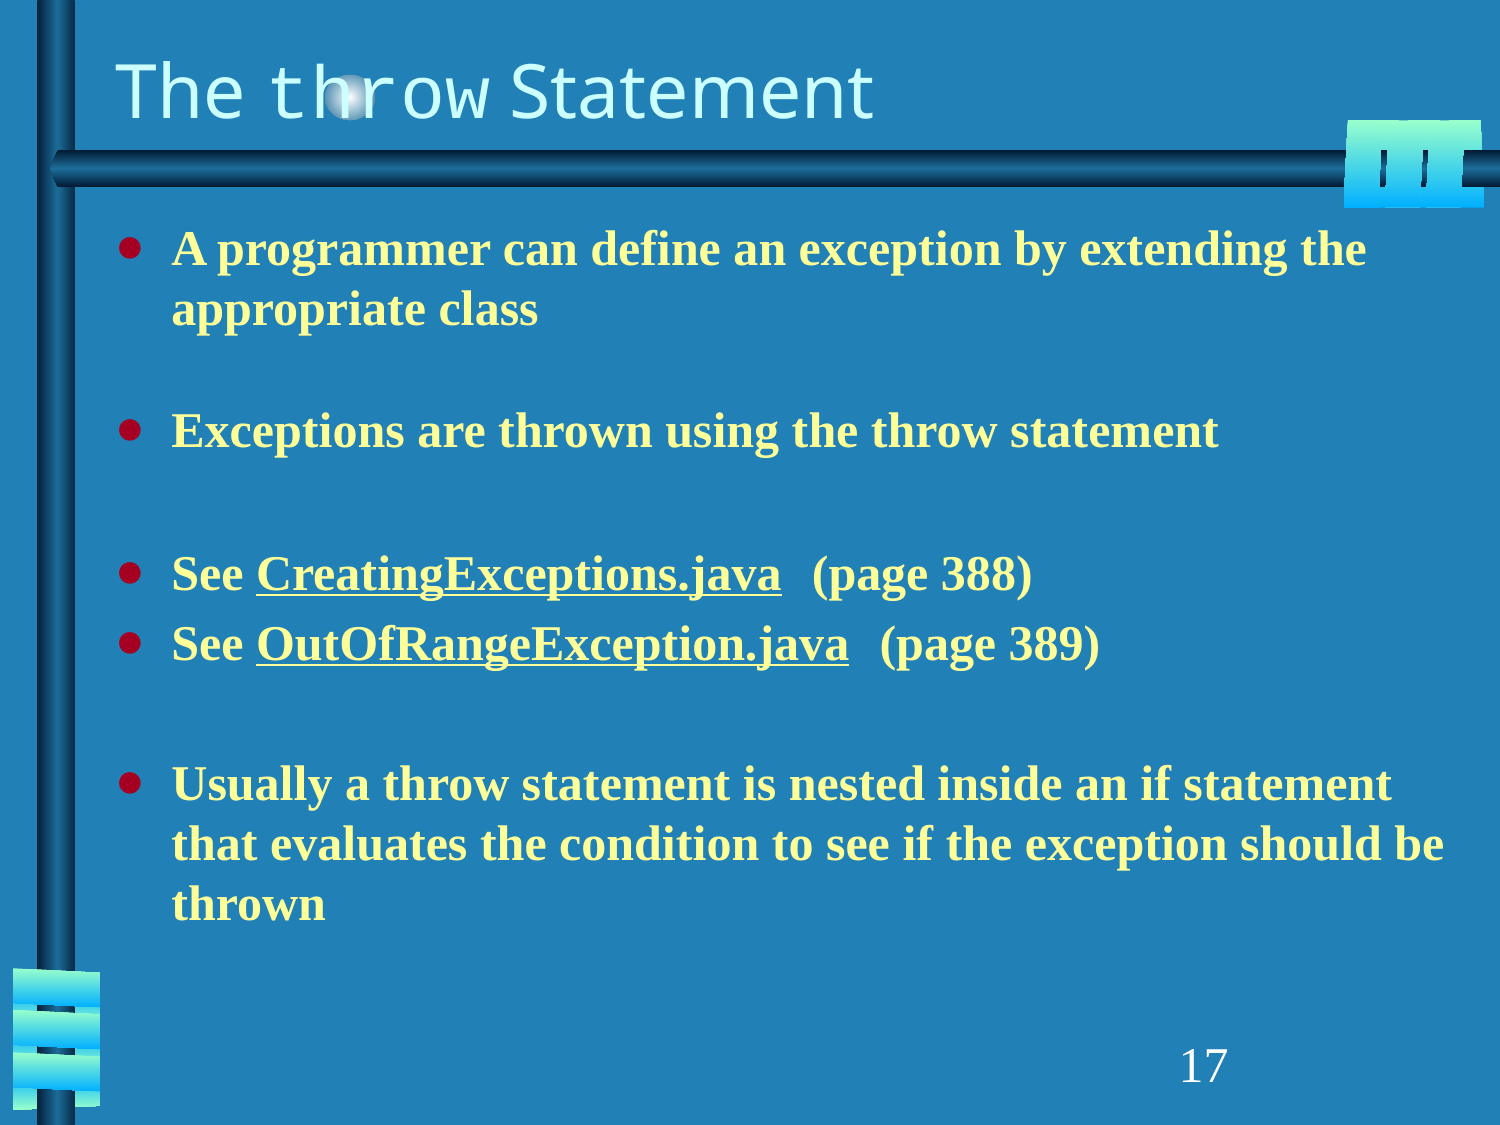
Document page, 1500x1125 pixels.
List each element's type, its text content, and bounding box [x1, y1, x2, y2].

list A programmer can define an exception by extending the appropriate class Exceptions are thrown using the throw statement See CreatingExceptions.java (page 388) See OutOfRangeException.java (page 389) Usually a throw statement is nested inside an if statement that evaluates the condition to see if the exception should be thrown [99, 207, 1463, 1013]
slide_number ‹#› [1163, 1025, 1477, 1100]
title The throw Statement [100, 32, 1345, 145]
